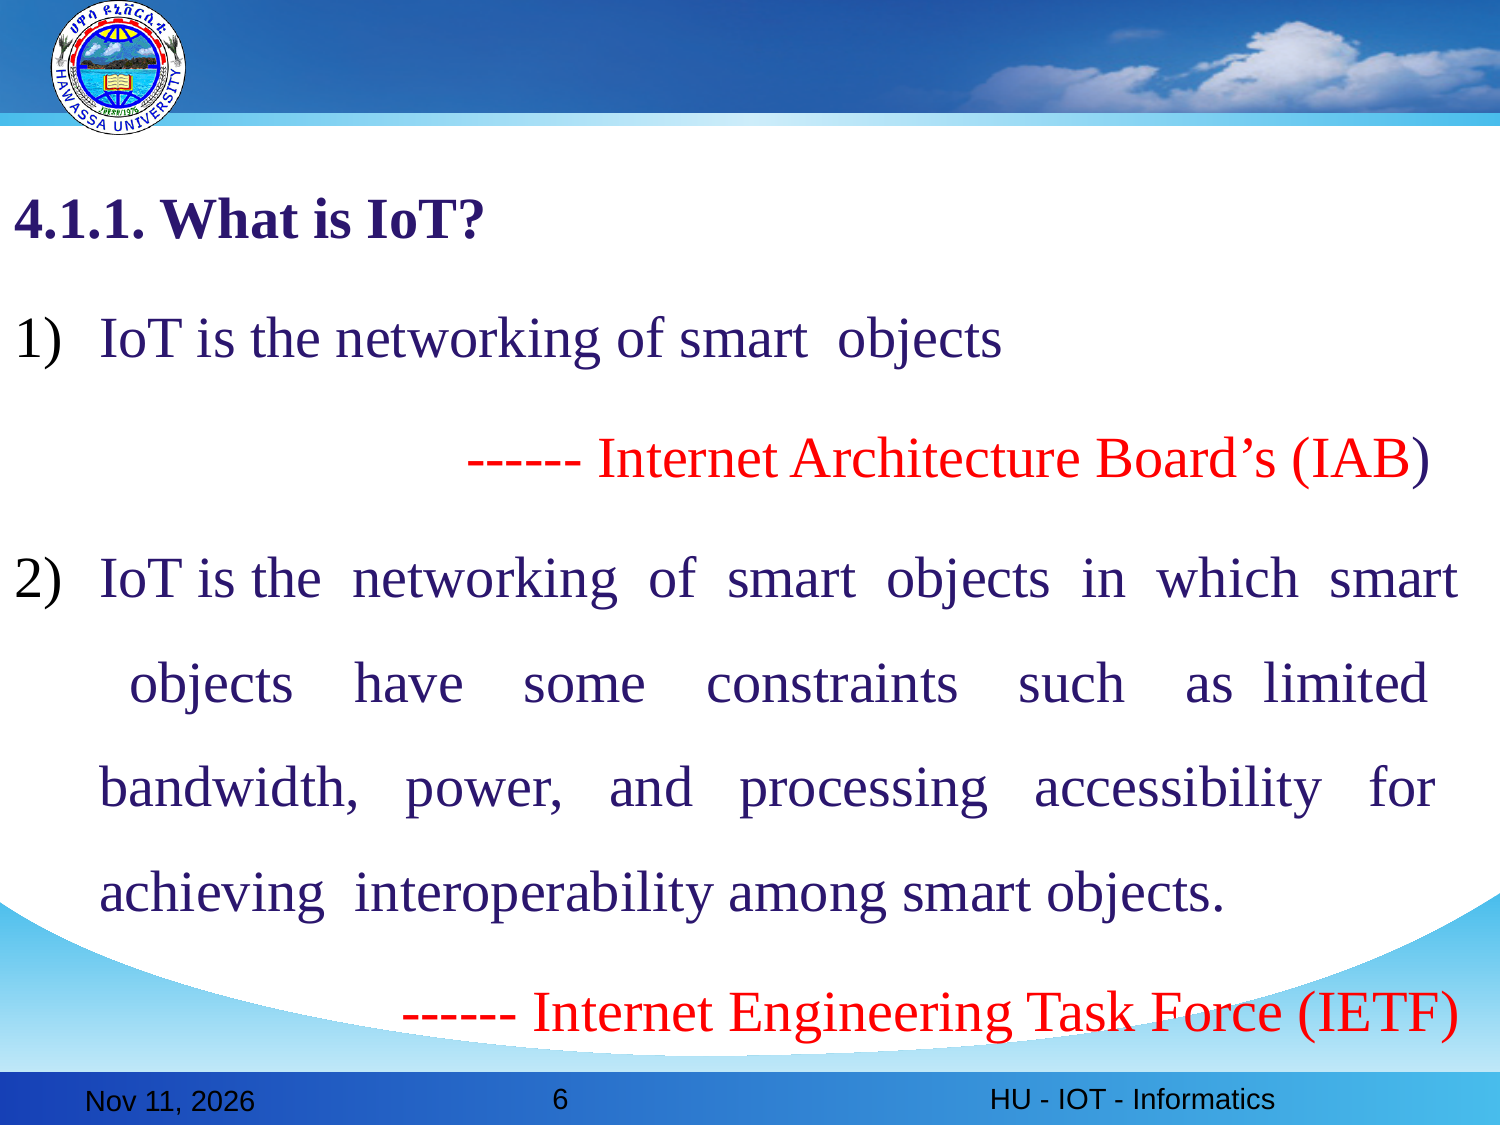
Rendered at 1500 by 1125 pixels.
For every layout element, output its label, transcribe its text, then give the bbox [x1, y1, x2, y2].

slide_number 28-Feb-20 [70, 1074, 420, 1125]
slide_number 6 [537, 1072, 888, 1125]
list 4.1.1. What is IoT? IoT is the networking of smart objects ------ Internet Architecture Board’s (IAB) IoT is the networking of smart objects in which smart objects have some constraints such as limited bandwidth, power, and processing accessibility for achieving interoperability among smart objects. ------ Internet Engineering Task Force (IETF) [0, 137, 1475, 1075]
picture [0, 0, 1500, 135]
footer HU - IOT - Informatics [975, 1072, 1500, 1125]
